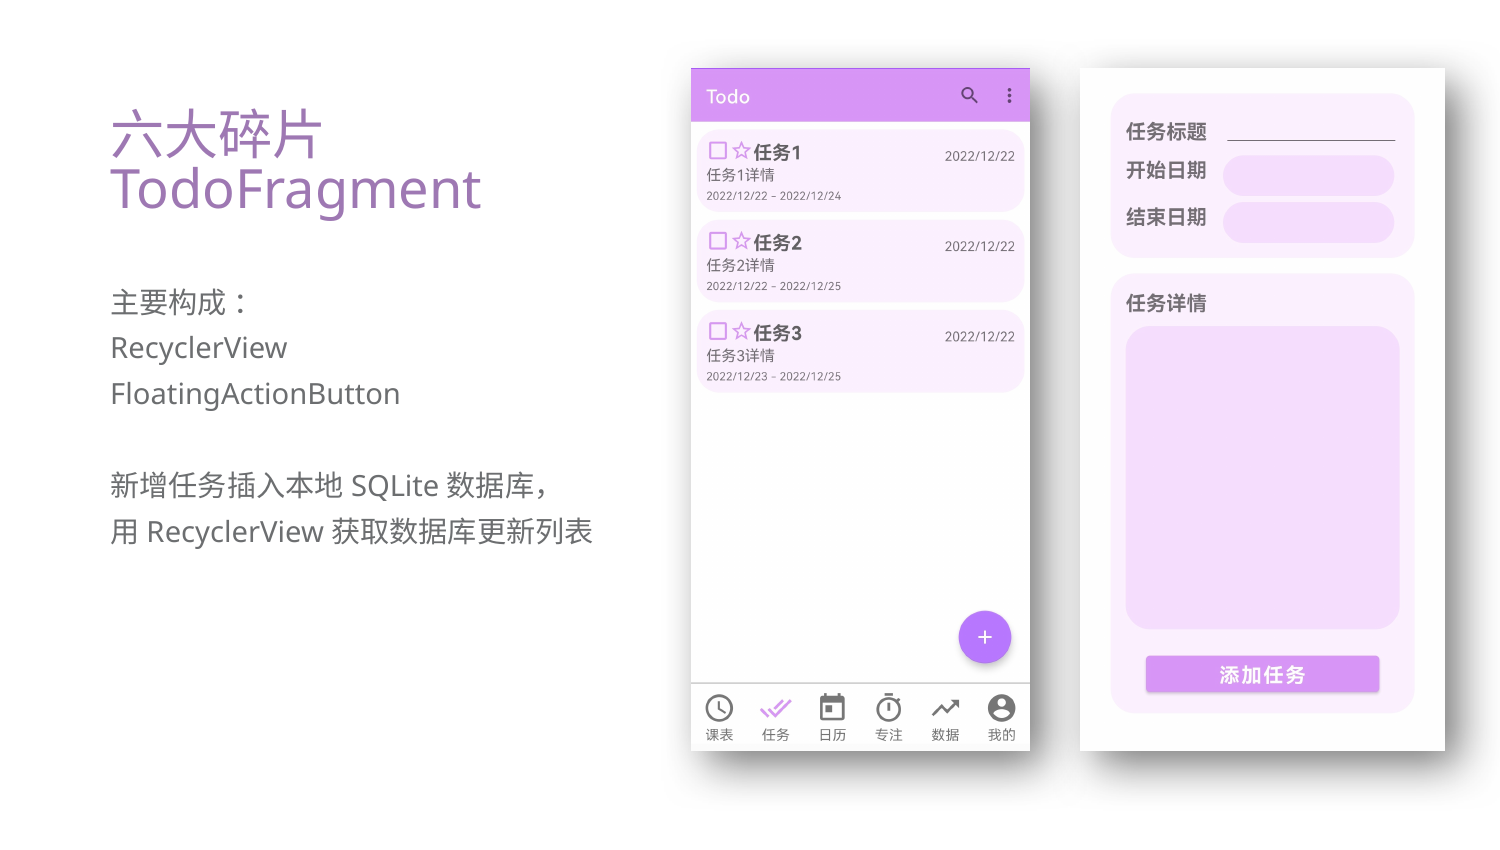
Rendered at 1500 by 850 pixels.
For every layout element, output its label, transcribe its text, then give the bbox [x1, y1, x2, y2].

text_box 六大碎片 TodoFragment [102, 103, 674, 227]
picture [1080, 68, 1445, 752]
text_box 主要构成 ： RecyclerView FloatingActionButton 新增任务插入本地SQLite数据库， 用RecyclerView获取数据库更新列表 [102, 265, 633, 556]
picture [690, 68, 1030, 752]
